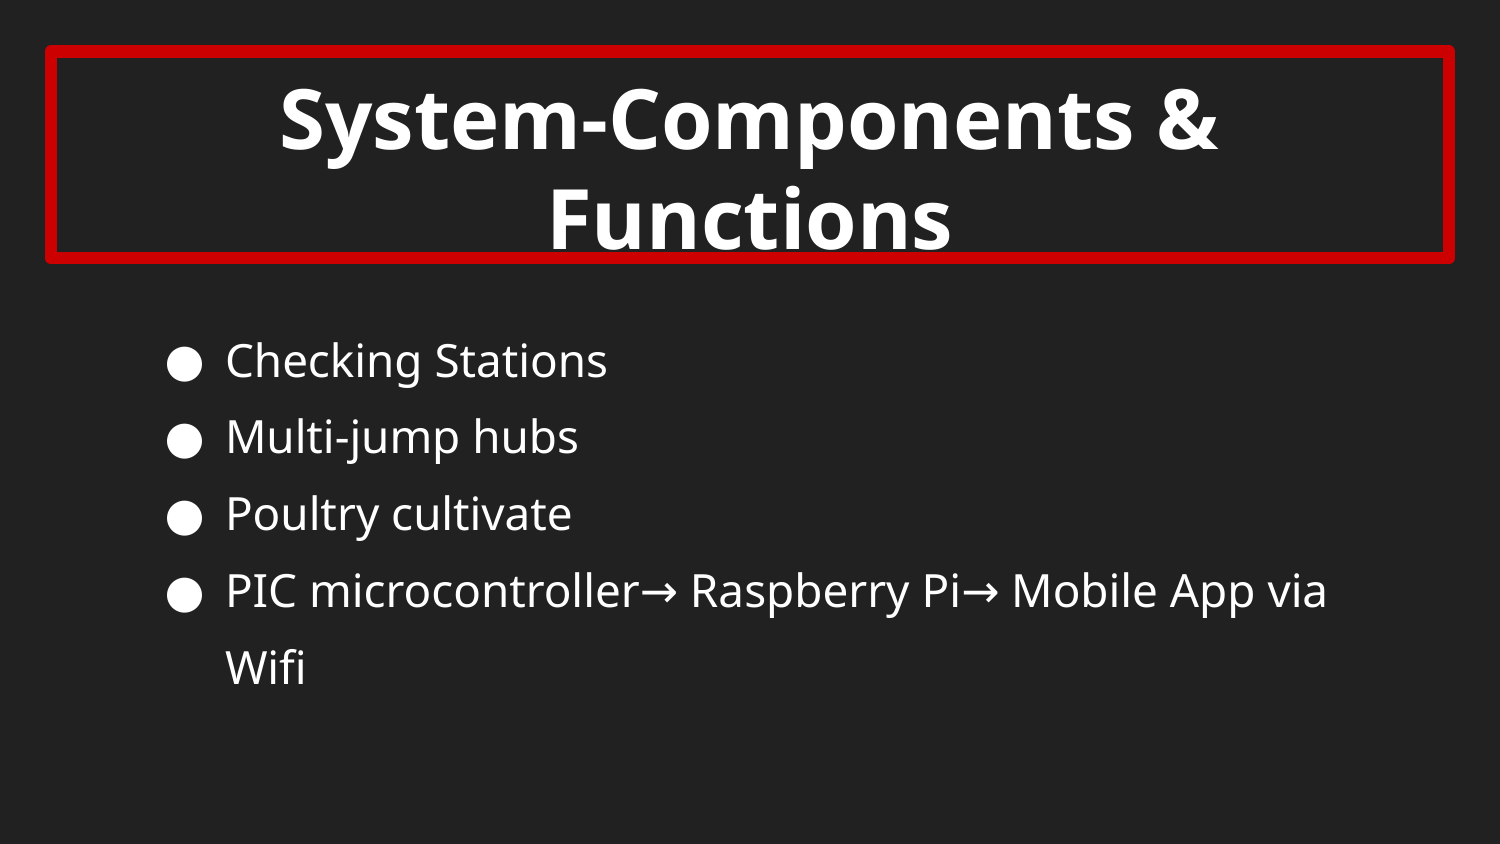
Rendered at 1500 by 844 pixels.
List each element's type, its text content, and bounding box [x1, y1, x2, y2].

list Checking Stations Multi-jump hubs Poultry cultivate PIC microcontroller→ Raspberry Pi→ Mobile App via Wifi [134, 294, 1365, 793]
title System-Components & Functions [51, 51, 1449, 259]
